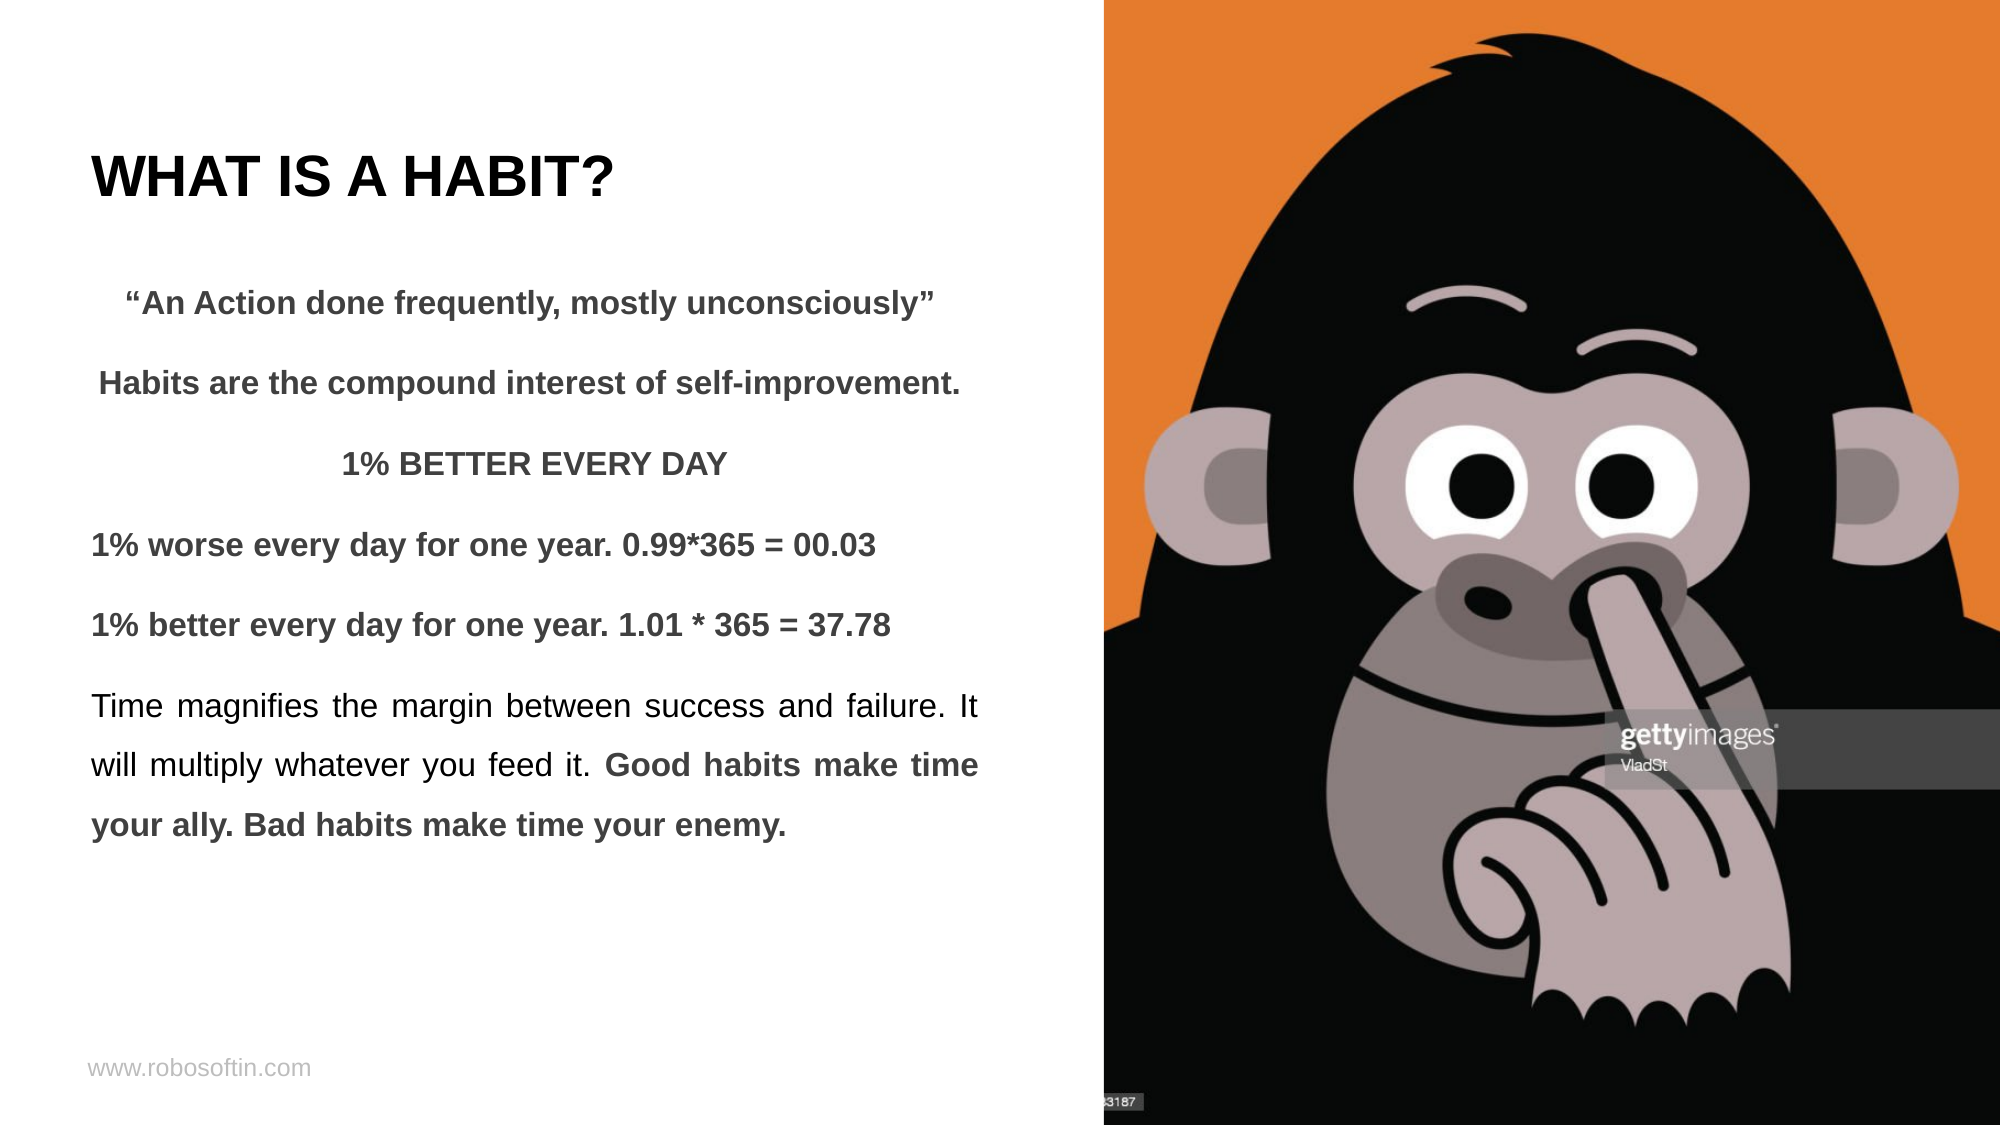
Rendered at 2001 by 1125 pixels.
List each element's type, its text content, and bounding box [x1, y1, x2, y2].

list What is a habit? [91, 146, 980, 260]
list “An Action done frequently, mostly unconsciously” Habits are the compound interest of self-improvement. 1% BETTER EVERY DAY 1% worse every day for one year. 0.99*365 = 00.03 1% better every day for one year. 1.01 * 365 = 37.78 Time magnifies the margin between success and failure. It will multiply whatever you feed it. Good habits make time your ally. Bad habits make time your enemy. [91, 260, 980, 1016]
picture [1103, 0, 2000, 1125]
